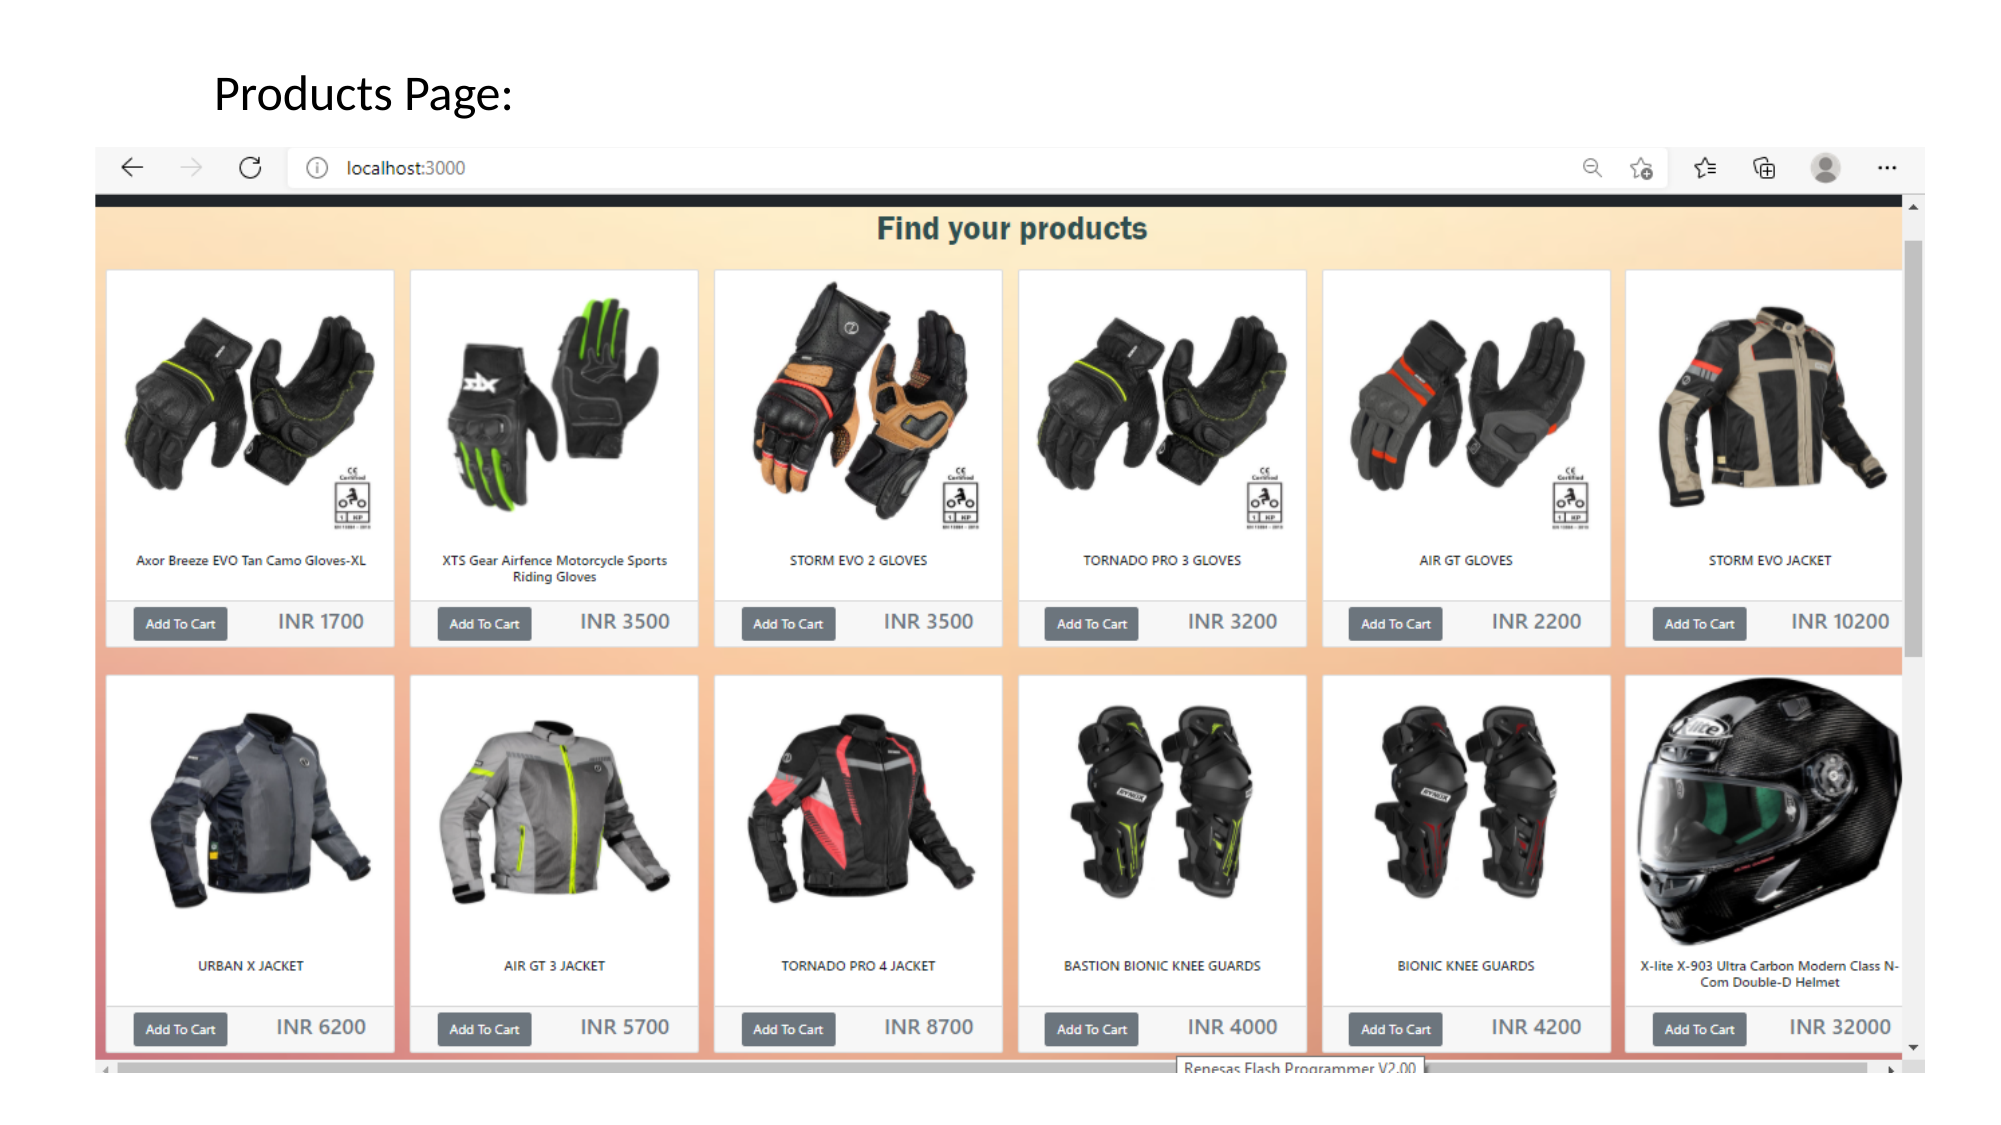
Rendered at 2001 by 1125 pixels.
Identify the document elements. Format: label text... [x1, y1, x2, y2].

picture [95, 147, 1925, 1073]
text_box Products Page: [199, 52, 1000, 147]
